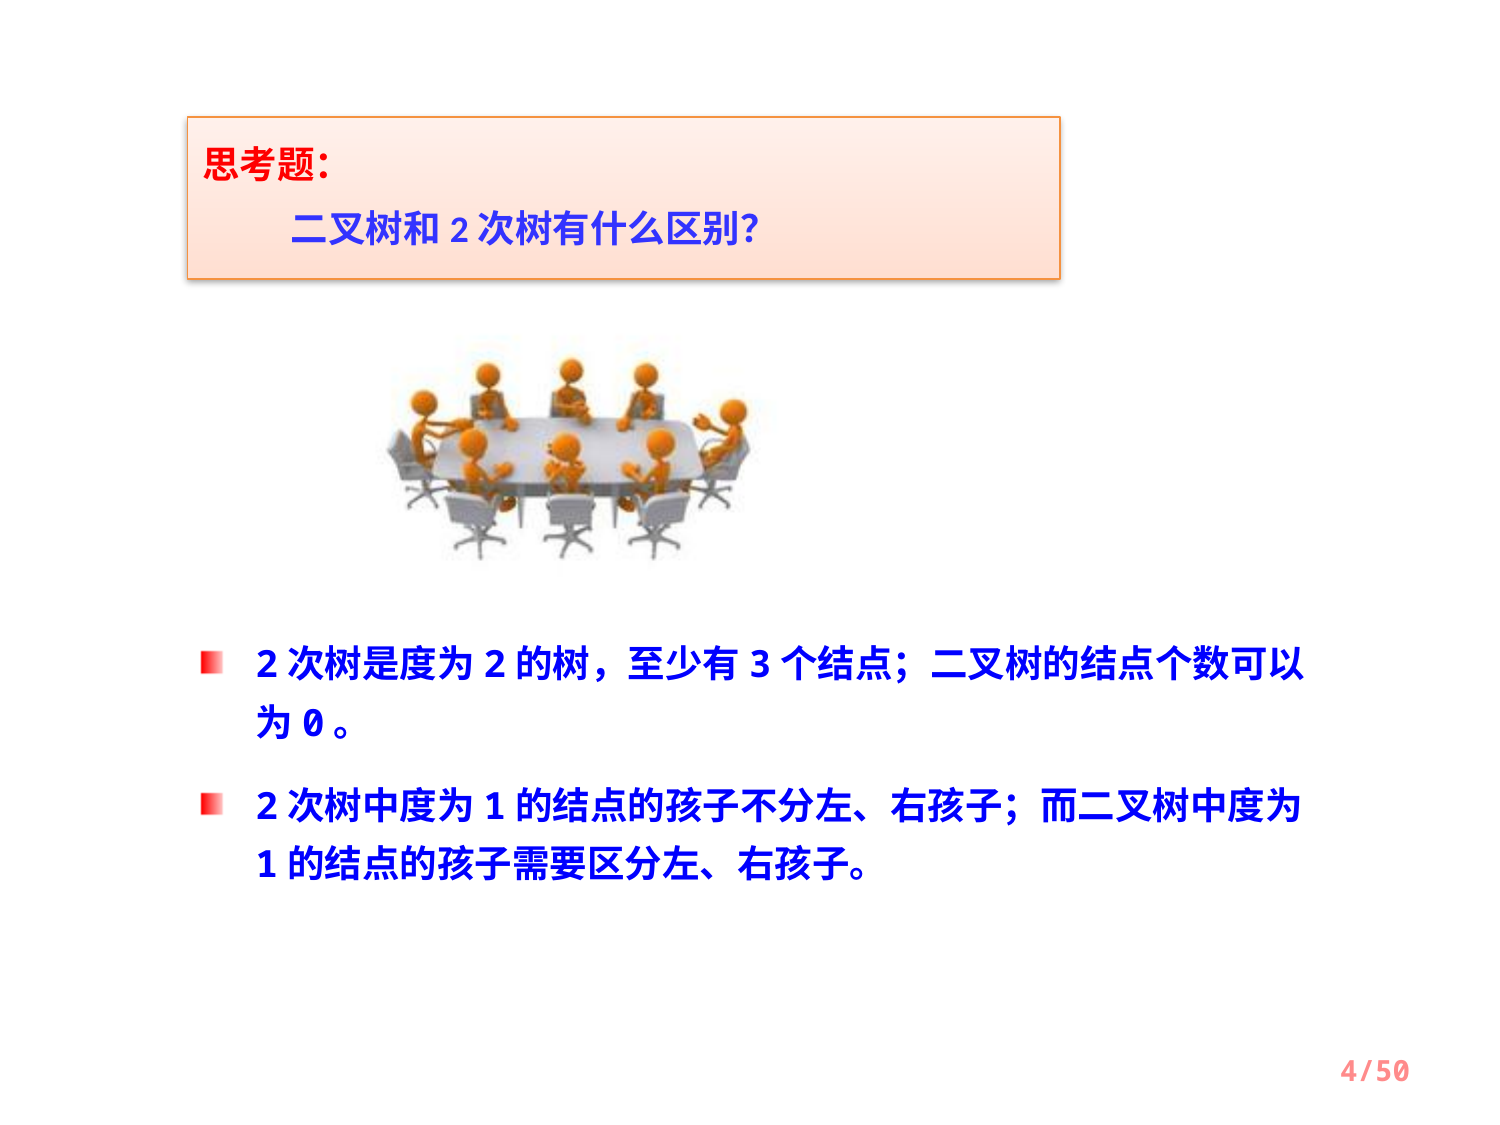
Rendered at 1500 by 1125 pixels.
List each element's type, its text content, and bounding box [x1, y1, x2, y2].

picture [199, 791, 226, 818]
text_box 思考题： 二叉树和2次树有什么区别？ [187, 116, 1061, 280]
slide_number 4/50 [1074, 1042, 1425, 1103]
picture [199, 649, 226, 677]
text_box 2次树是度为2的树，至少有3个结点；二叉树的结点个数可以为0。 2次树中度为1的结点的孩子不分左、右孩子；而二叉树中度为1的结点的孩子需要区分左、右孩子。 [174, 607, 1350, 905]
picture [327, 304, 809, 606]
